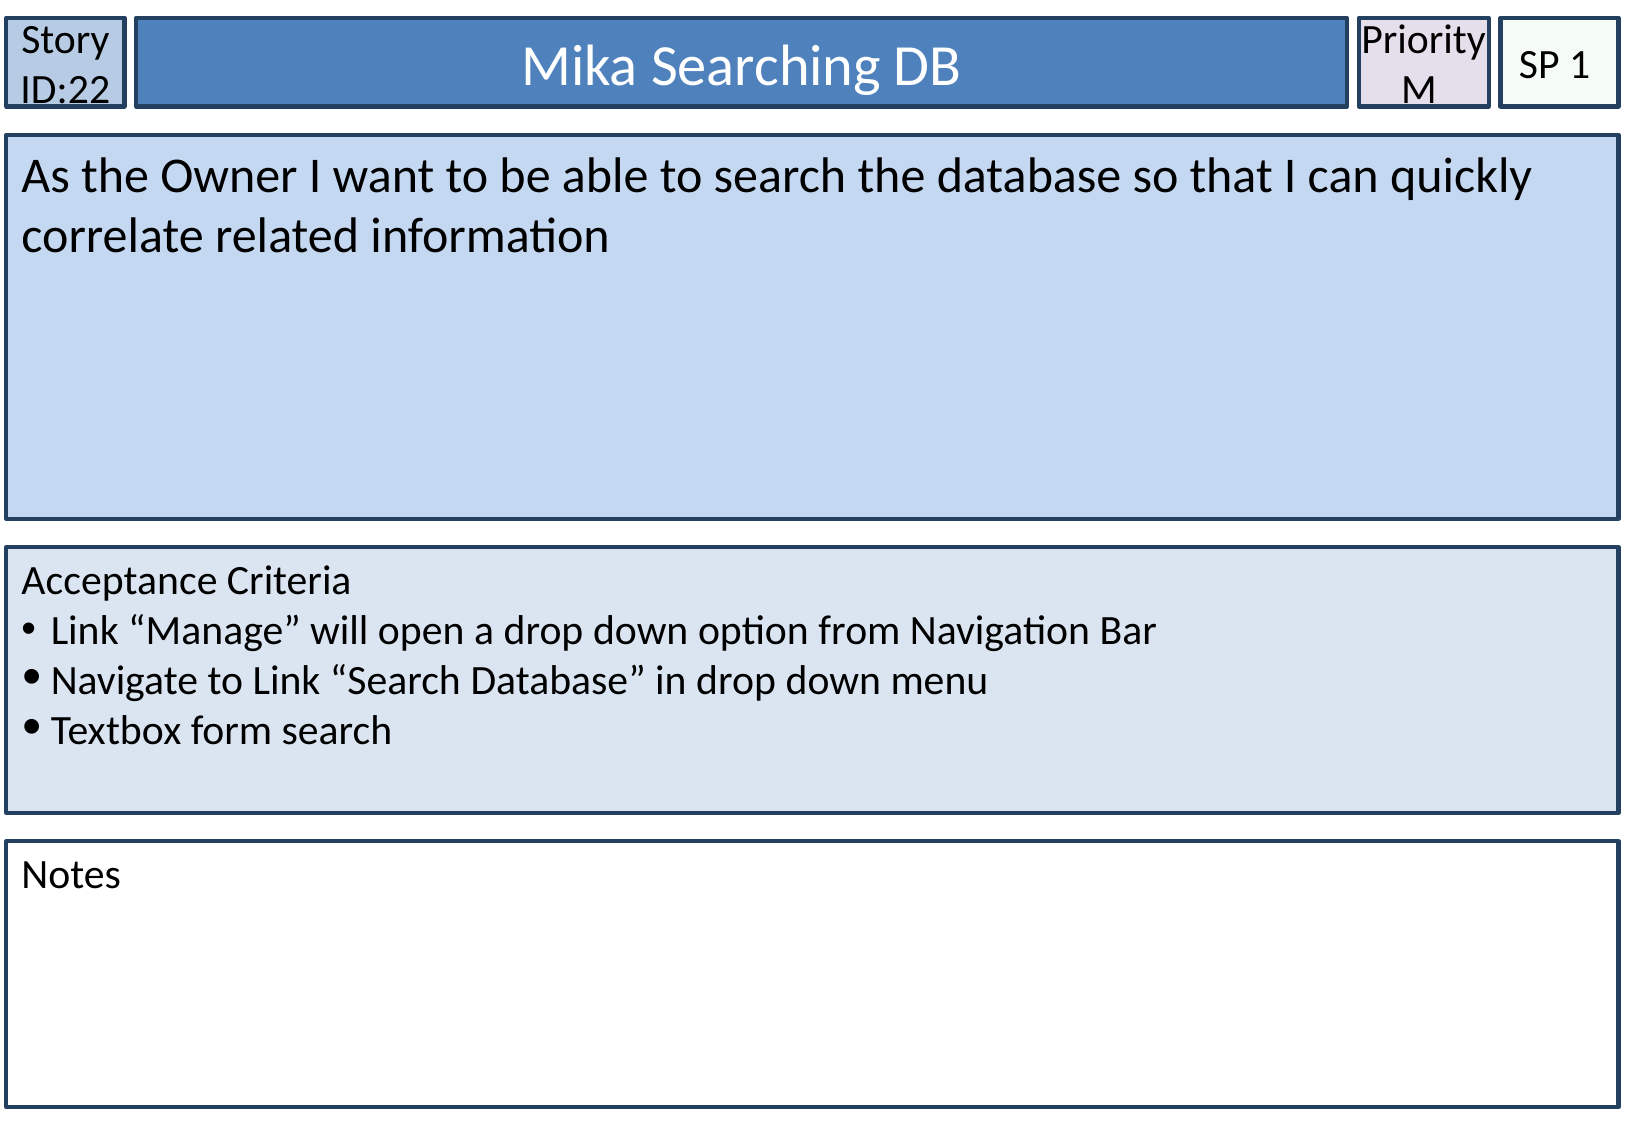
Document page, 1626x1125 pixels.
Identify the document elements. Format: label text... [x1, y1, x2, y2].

text_box Mika Searching DB [136, 17, 1347, 107]
text_box Priority M [1358, 17, 1489, 107]
text_box As the Owner I want to be able to search the database so that I can quickly correlate related information [6, 134, 1619, 519]
text_box SP 1 [1500, 17, 1619, 107]
text_box Acceptance Criteria Link “Manage” will open a drop down option from Navigation Bar Navigate to Link “Search Database” in drop down menu Textbox form search [6, 547, 1619, 813]
text_box Story ID:22 [6, 17, 125, 107]
text_box Notes [6, 841, 1619, 1107]
